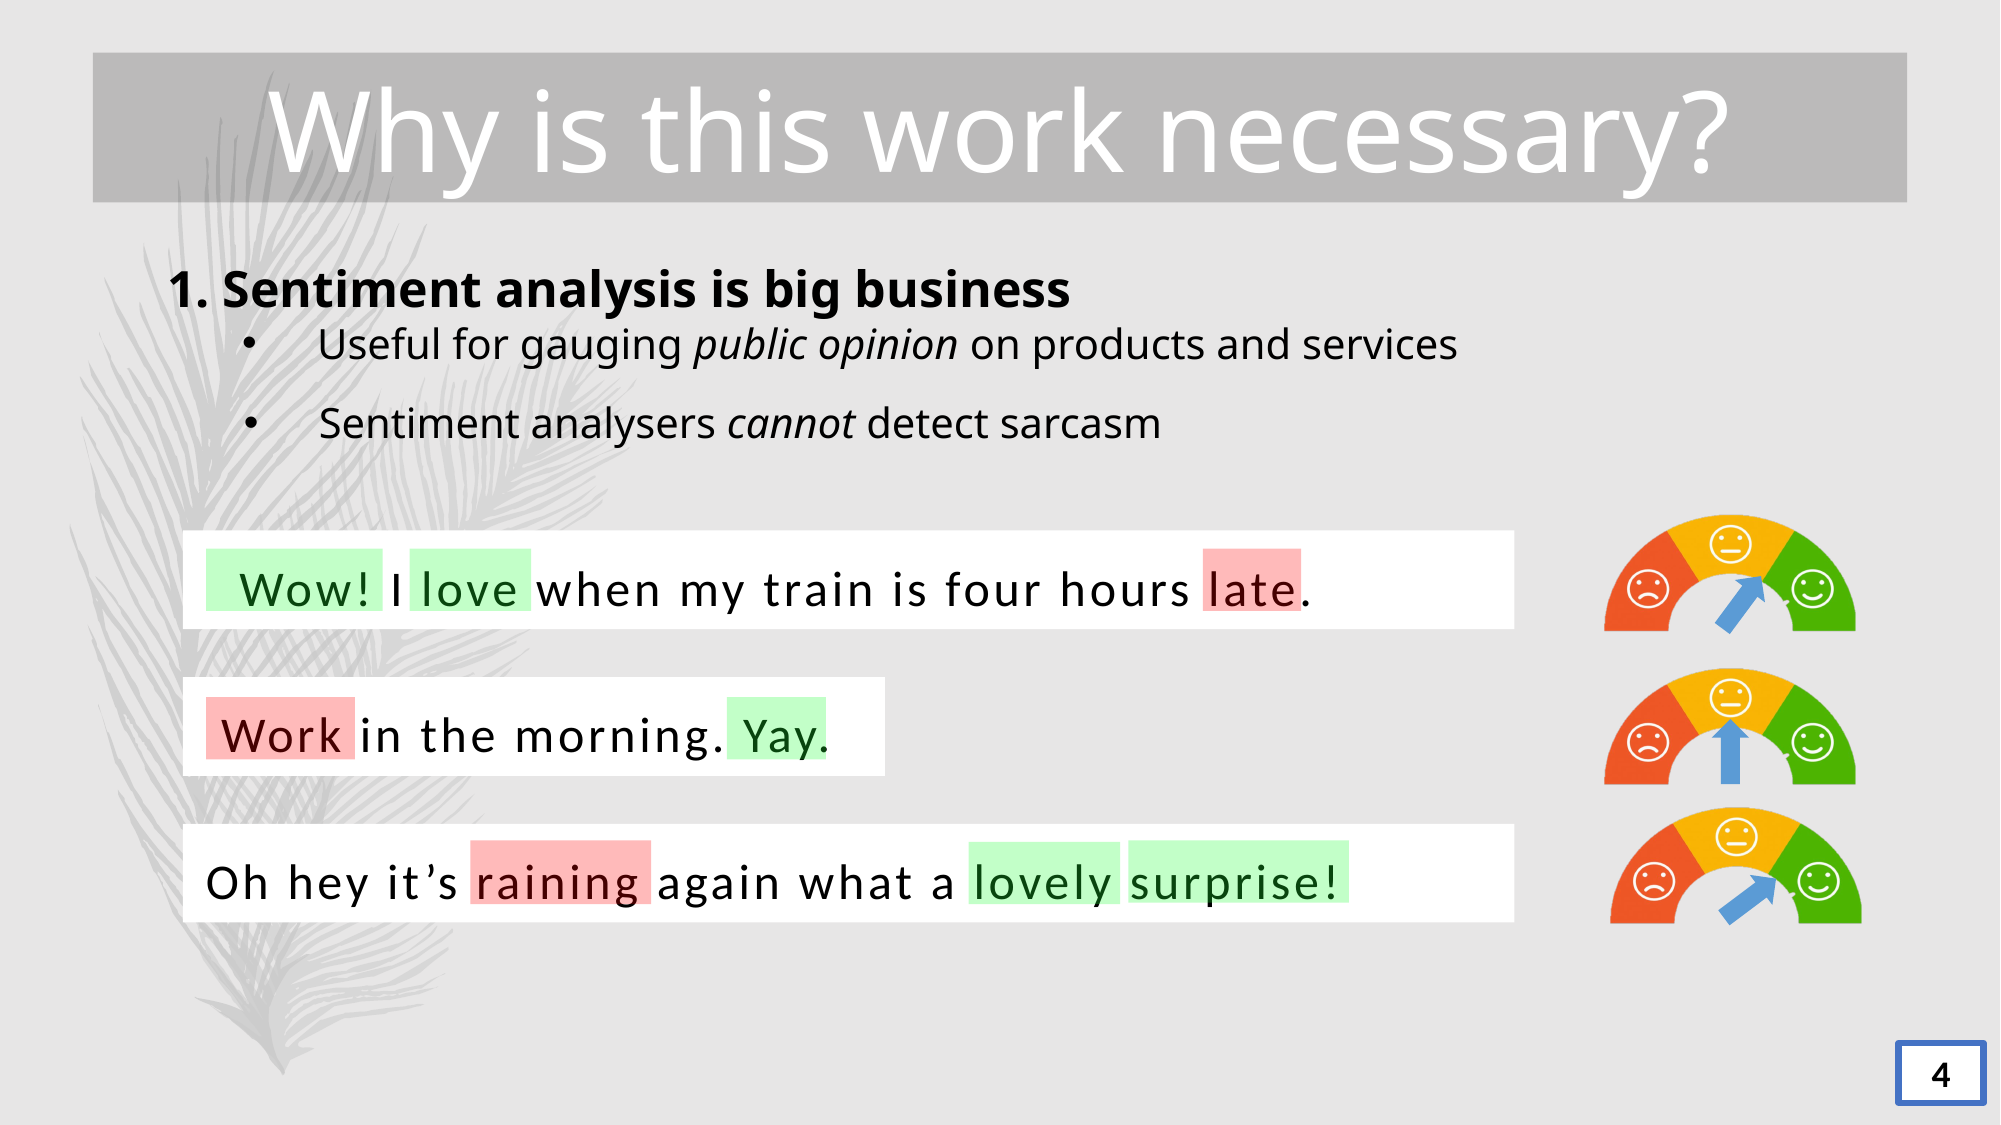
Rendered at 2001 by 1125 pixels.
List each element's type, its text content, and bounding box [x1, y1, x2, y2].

text_box Why is this work necessary? [92, 52, 1908, 203]
text_box 4 [1898, 1043, 1984, 1103]
text_box Sentiment analysers cannot detect sarcasm [153, 364, 1178, 455]
text_box 1. Sentiment analysis is big business Useful for gauging public opinion on products and services [152, 220, 1908, 375]
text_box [182, 530, 1515, 923]
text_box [1574, 484, 1893, 968]
